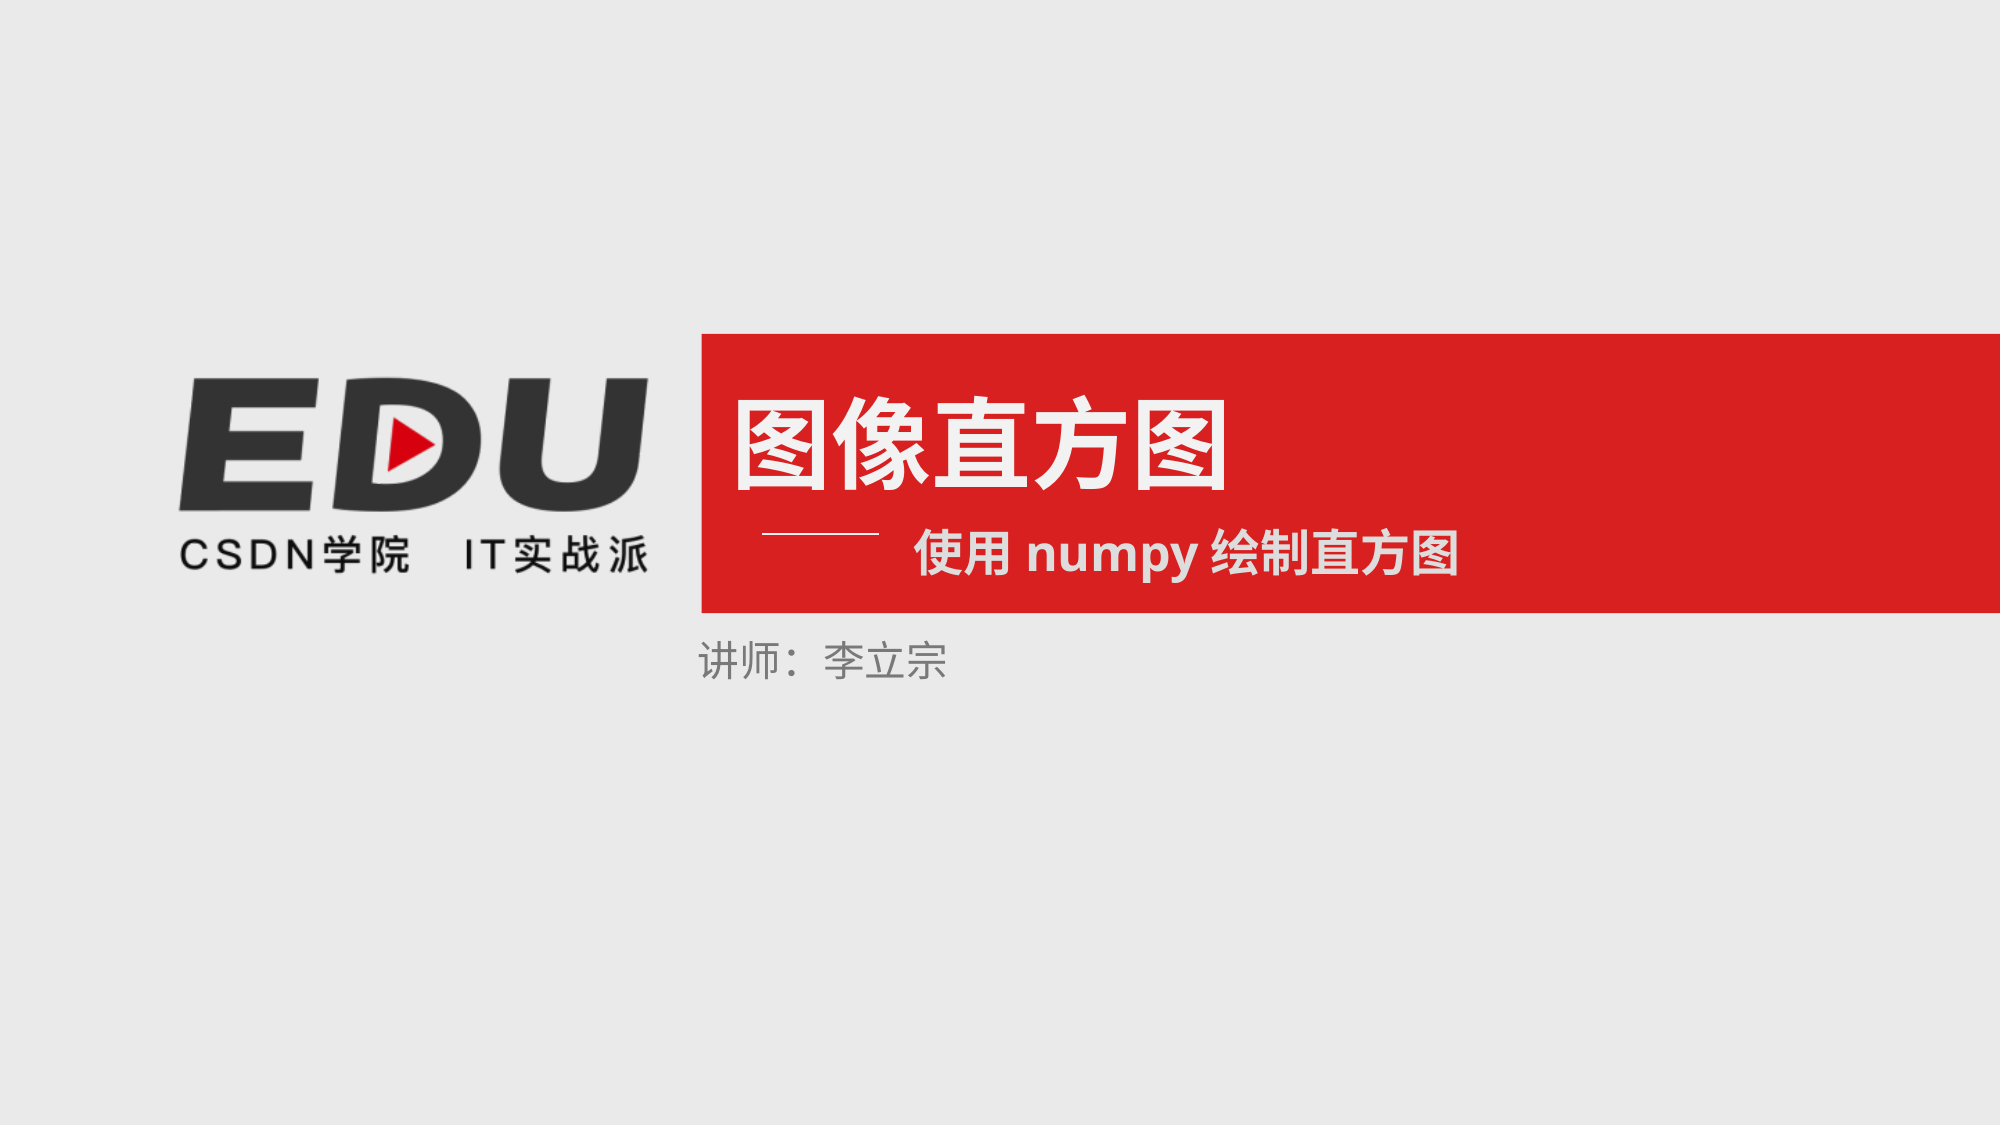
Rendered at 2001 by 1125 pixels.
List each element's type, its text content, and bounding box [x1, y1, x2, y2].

title 图像直方图 [716, 373, 2000, 492]
list 使用numpy绘制直方图 [905, 491, 1757, 590]
picture [172, 363, 654, 584]
list 讲师：李立宗 [689, 626, 1615, 693]
